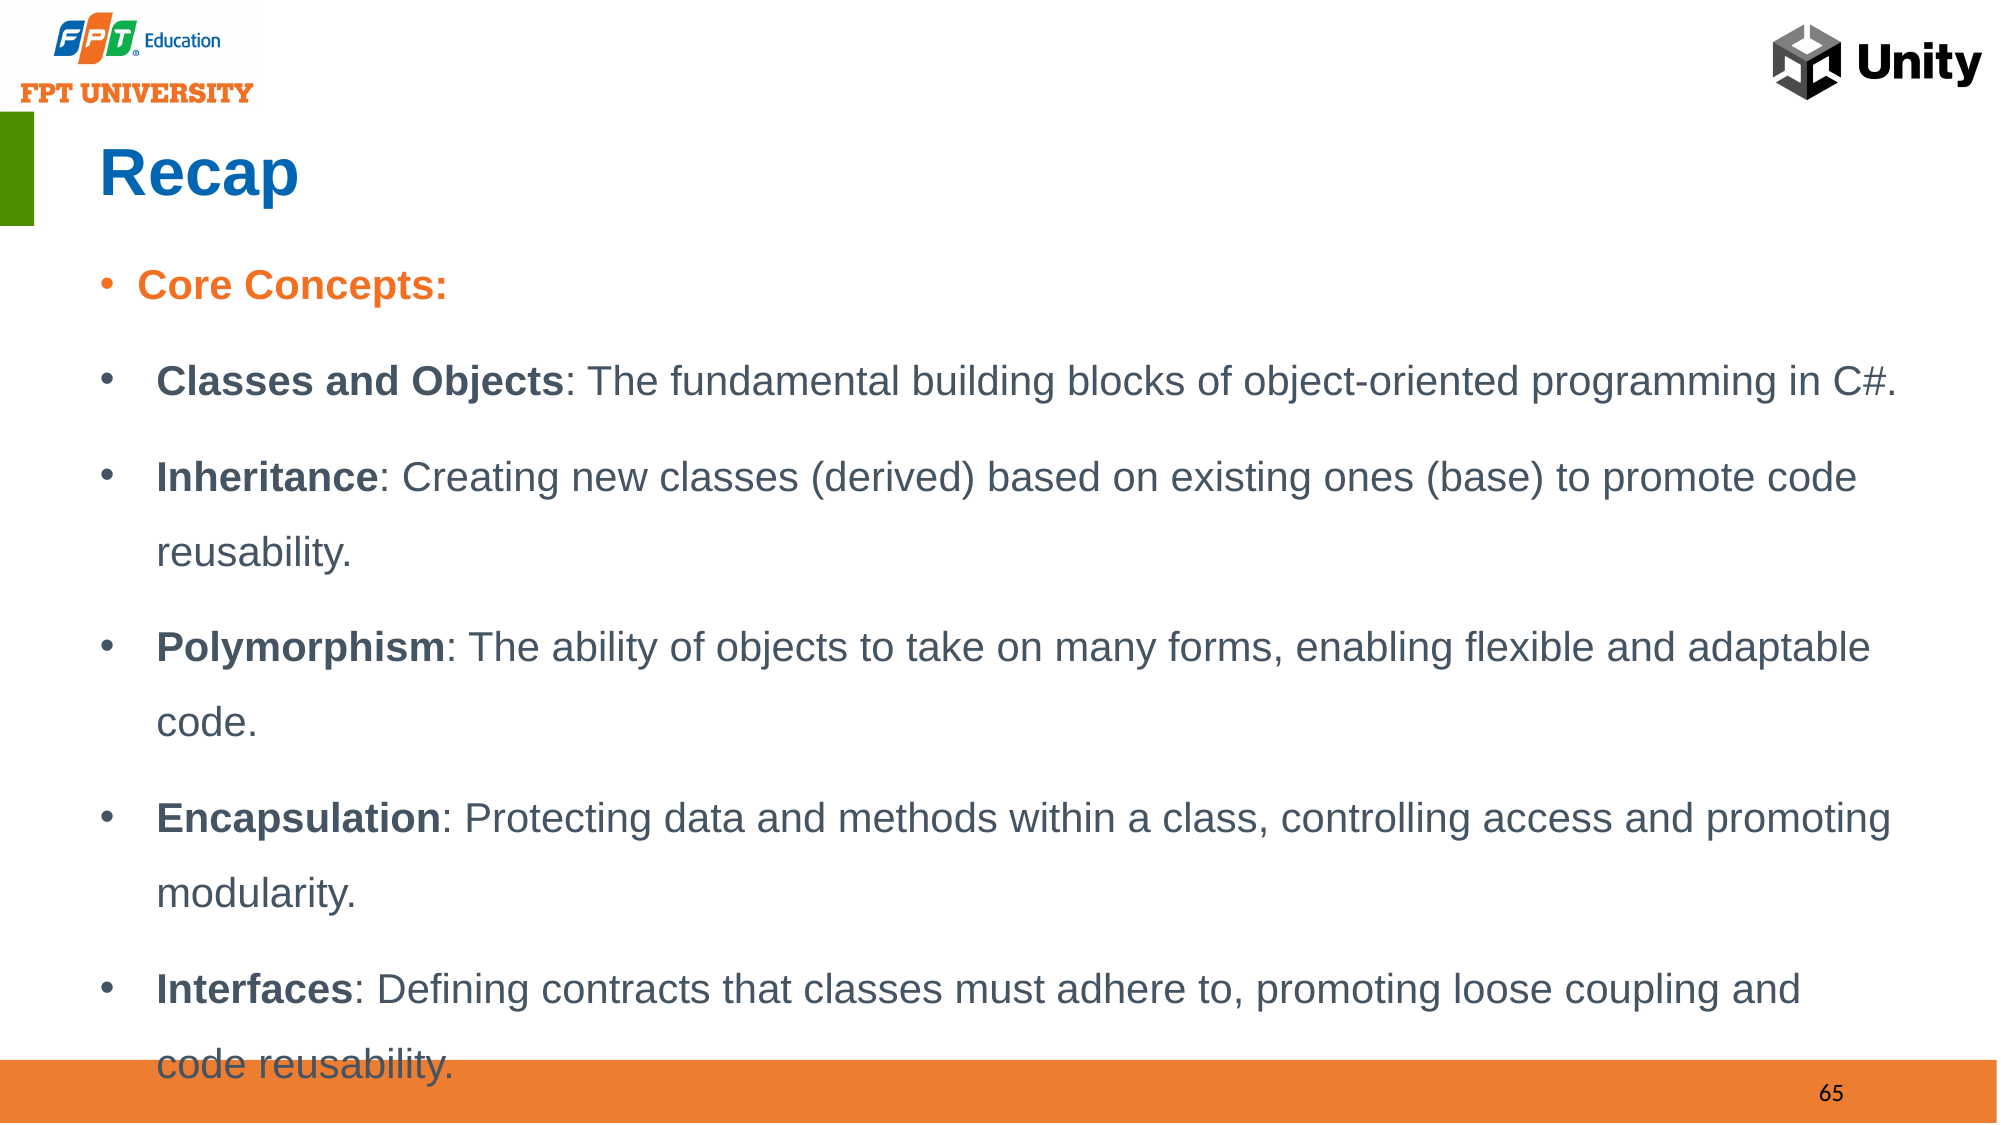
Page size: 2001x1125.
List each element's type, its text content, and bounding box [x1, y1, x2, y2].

picture [4, 4, 262, 108]
slide_number 65 [1412, 1063, 1860, 1121]
picture [1765, 0, 1991, 125]
list Core Concepts: Classes and Objects: The fundamental building blocks of object-oriented programming in C#. Inheritance: Creating new classes (derived) based on existing ones (base) to promote code reusability. Polymorphism: The ability of objects to take on many forms, enabling flexible and adaptable code. Encapsulation: Protecting data and methods within a class, controlling access and promoting modularity. Interfaces: Defining contracts that classes must adhere to, promoting loose coupling and code reusability. [99, 232, 1900, 936]
title Recap [99, 115, 1900, 232]
